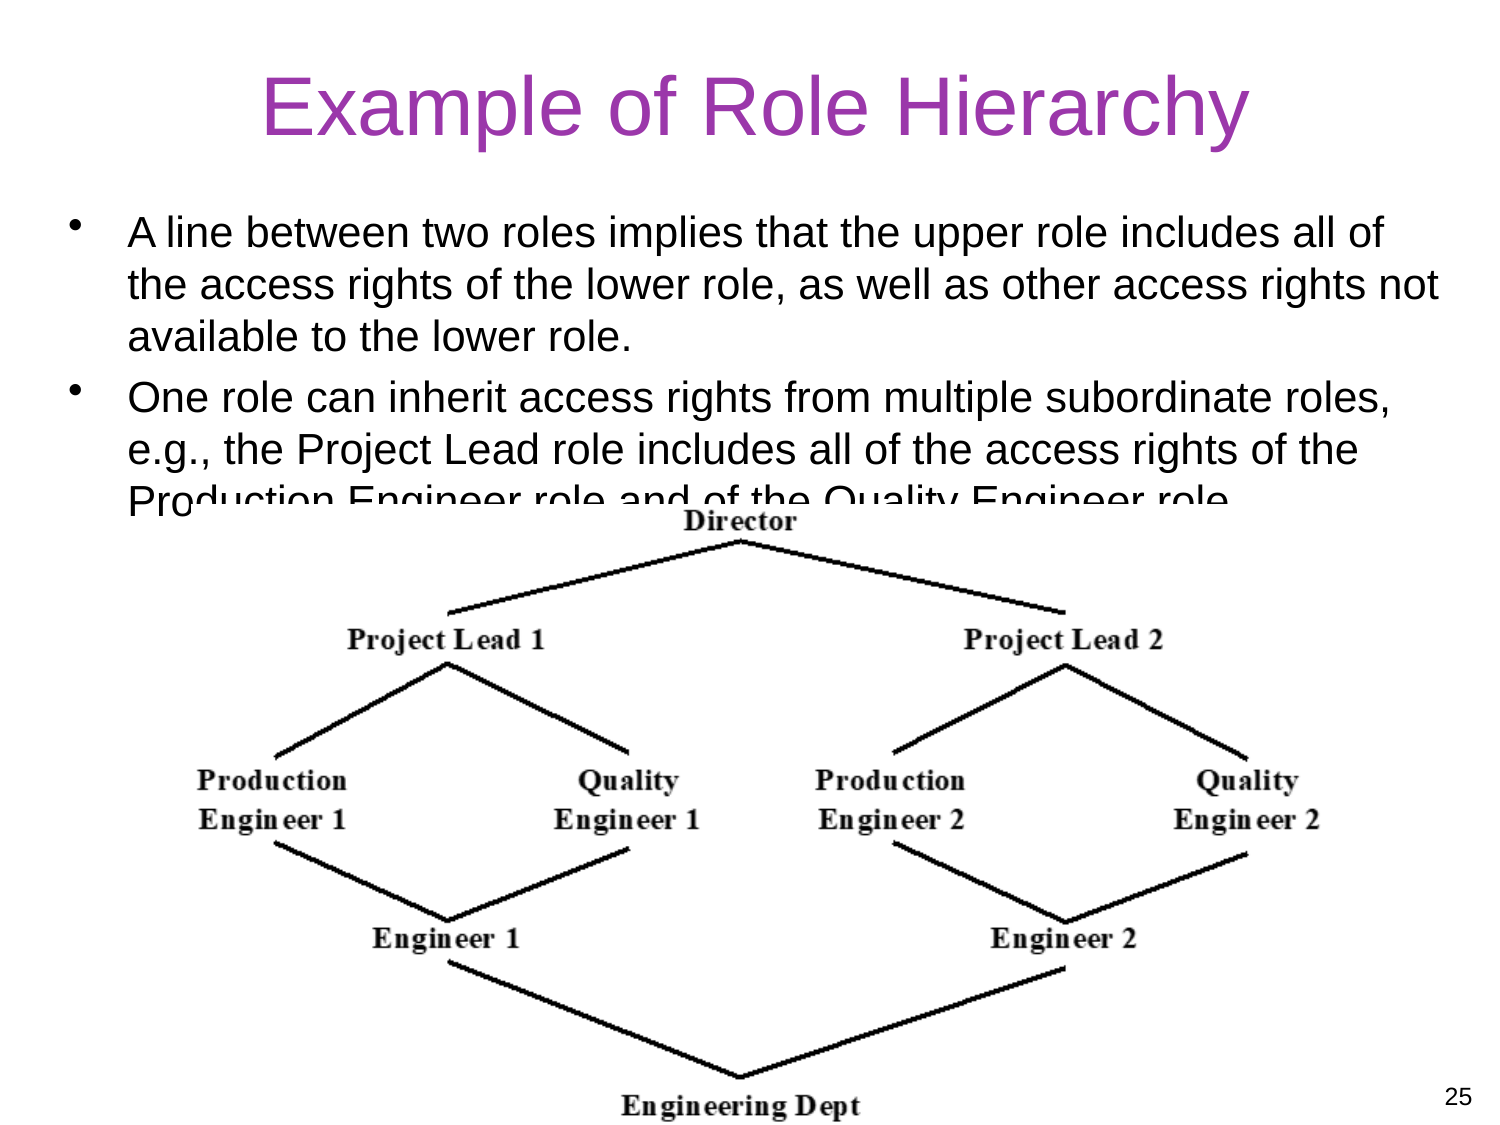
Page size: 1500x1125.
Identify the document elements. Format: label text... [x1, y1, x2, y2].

slide_number 25 [1326, 1073, 1488, 1114]
picture [191, 504, 1321, 1125]
list A line between two roles implies that the upper role includes all of the access rights of the lower role, as well as other access rights not available to the lower role. One role can inherit access rights from multiple subordinate roles, e.g., the Project Lead role includes all of the access rights of the Production Engineer role and of the Quality Engineer role. [52, 196, 1459, 540]
title Example of Role Hierarchy [52, 30, 1459, 174]
